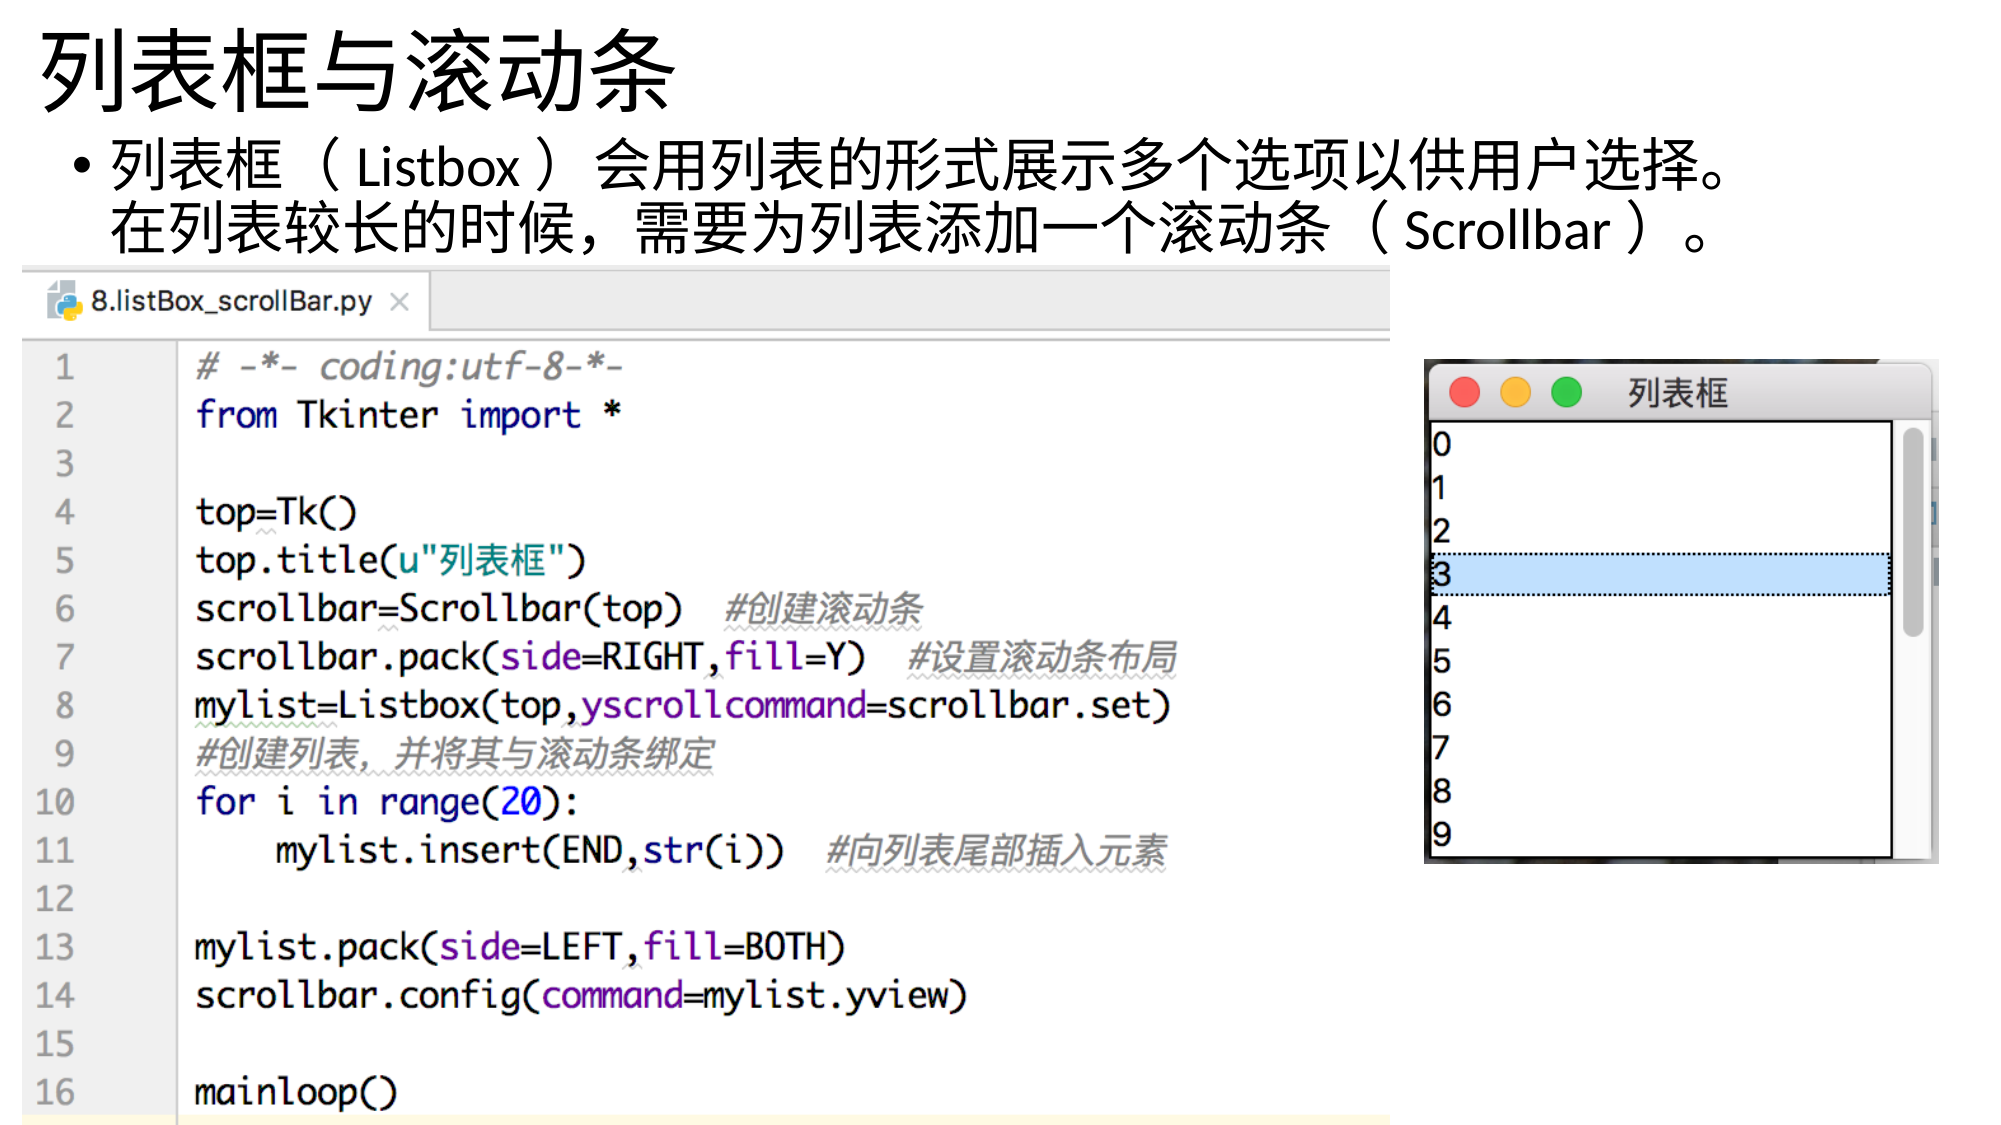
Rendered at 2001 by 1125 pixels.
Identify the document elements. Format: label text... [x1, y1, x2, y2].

picture [1424, 359, 1939, 864]
picture [21, 265, 1390, 1125]
title 列表框与滚动条 [22, 0, 1748, 185]
list 列表框（Listbox）会用列表的形式展示多个选项以供用户选择。在列表较长的时候，需要为列表添加一个滚动条（Scrollbar）。 [56, 128, 1782, 843]
